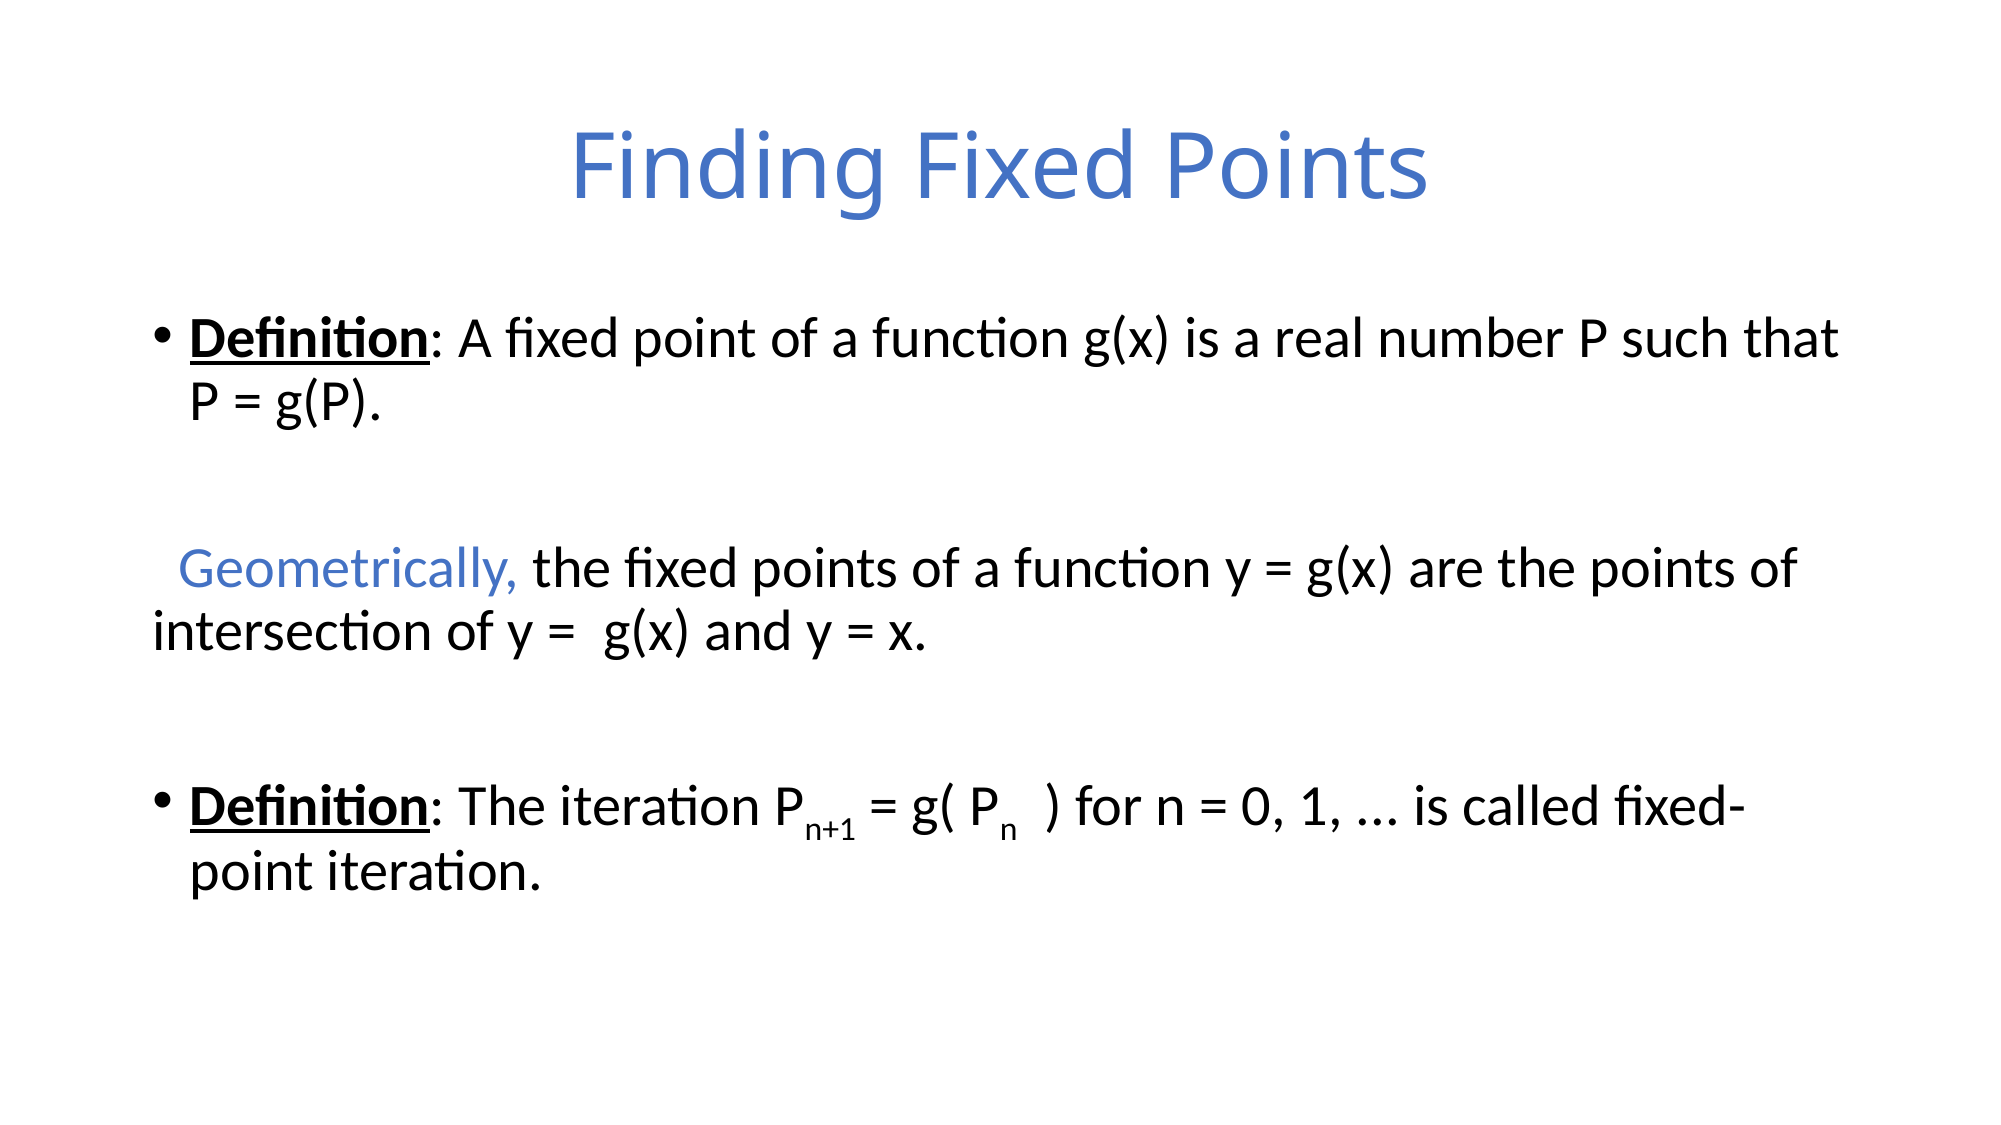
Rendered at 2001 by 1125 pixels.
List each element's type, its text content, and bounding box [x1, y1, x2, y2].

title Finding Fixed Points [137, 59, 1863, 278]
list Definition: A fixed point of a function g(x) is a real number P such that P = g(P). Geometrically, the fixed points of a function y = g(x) are the points of intersection of y = g(x) and y = x. Definition: The iteration Pn+1 = g( Pn ) for n = 0, 1, ... is called fixed-point iteration. [137, 299, 1863, 1014]
